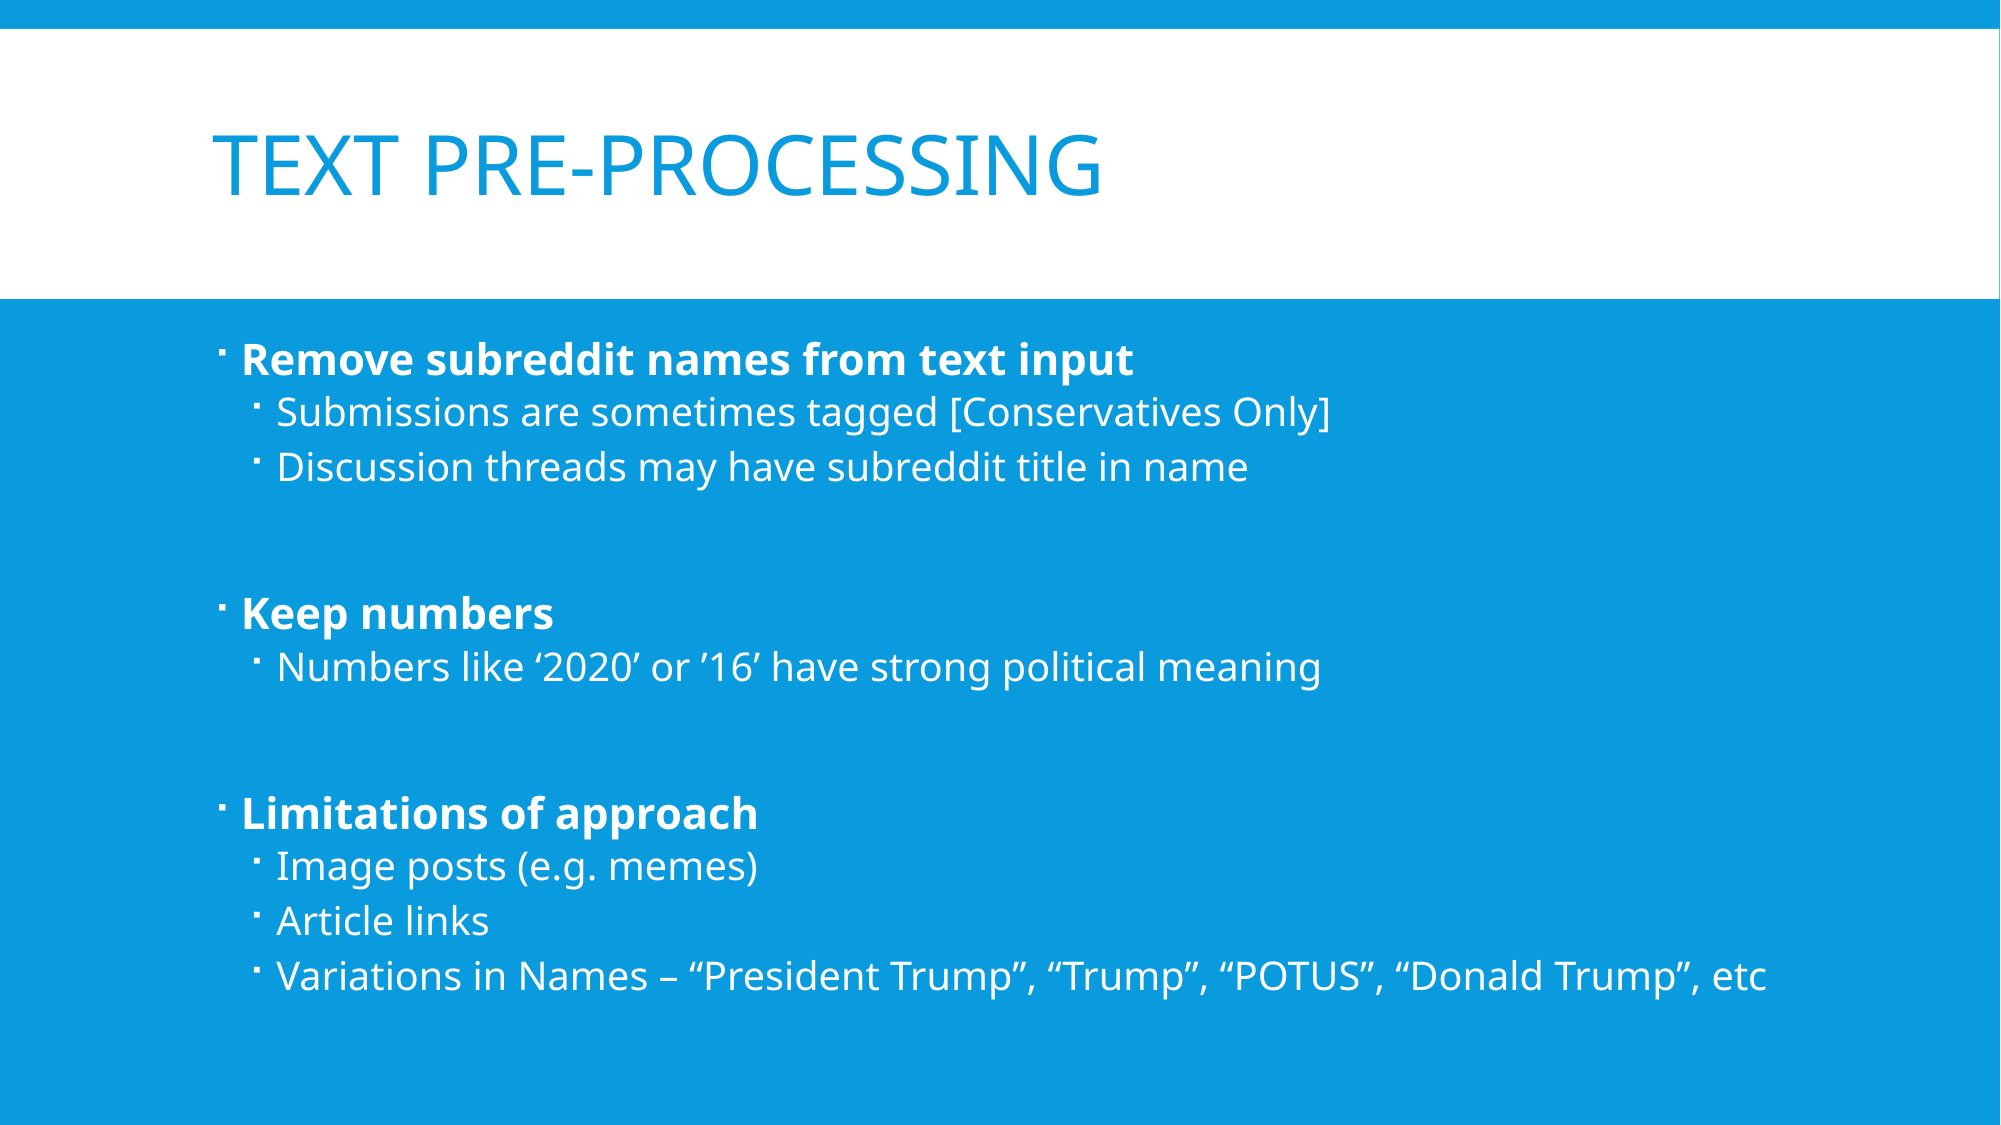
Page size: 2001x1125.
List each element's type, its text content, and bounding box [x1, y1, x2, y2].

list Remove subreddit names from text input Submissions are sometimes tagged [Conservatives Only] Discussion threads may have subreddit title in name Keep numbers Numbers like ‘2020’ or ’16’ have strong political meaning Limitations of approach Image posts (e.g. memes) Article links Variations in Names – “President Trump”, “Trump”, “POTUS”, “Donald Trump”, etc [197, 329, 1803, 1020]
title Text Pre-Processing [197, 46, 1803, 295]
